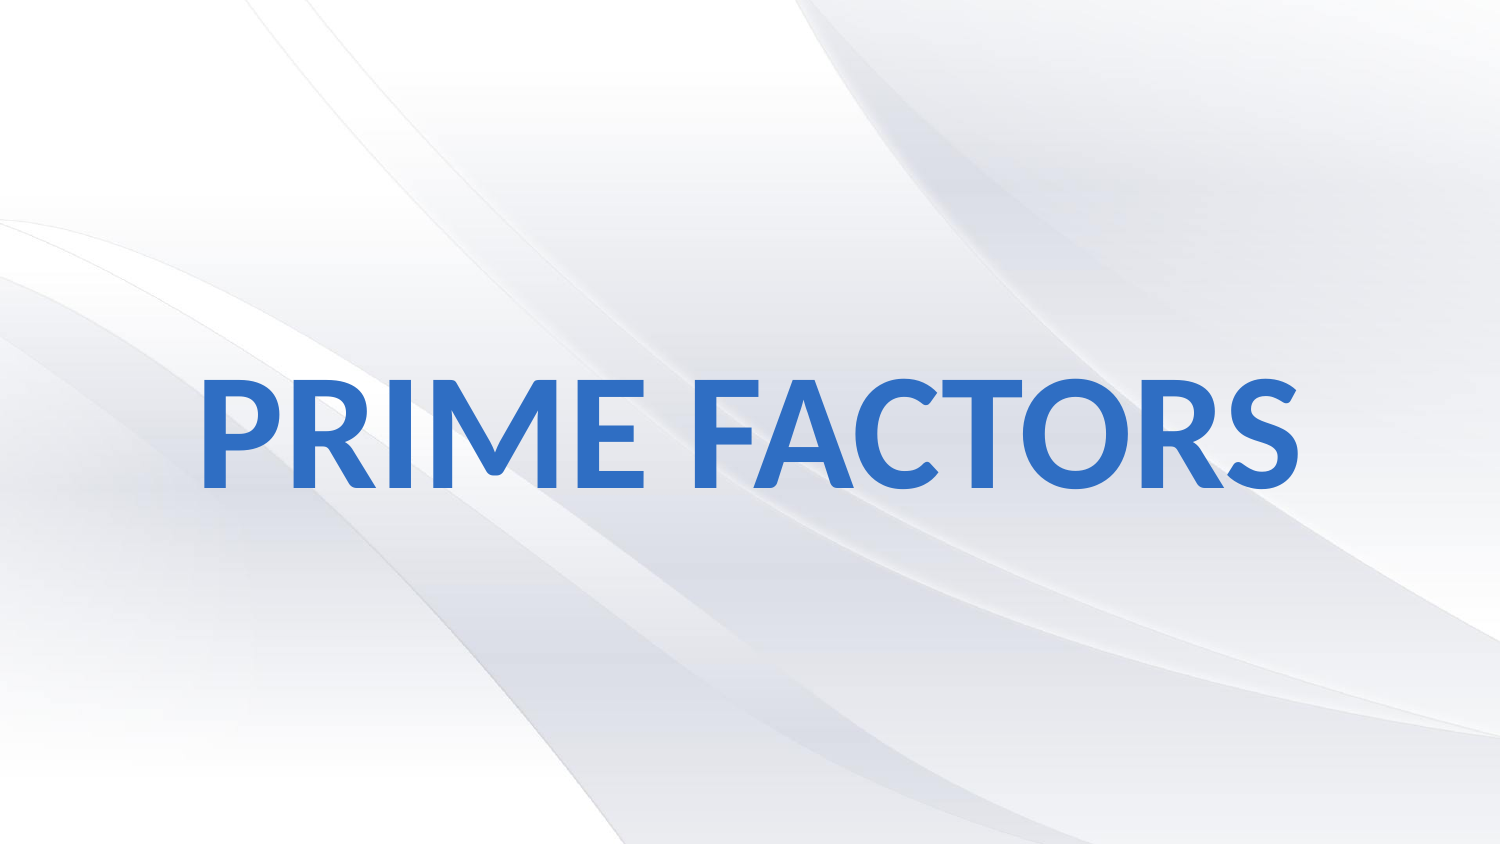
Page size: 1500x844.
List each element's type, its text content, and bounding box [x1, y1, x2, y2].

title Prime Factors [0, 0, 1500, 844]
